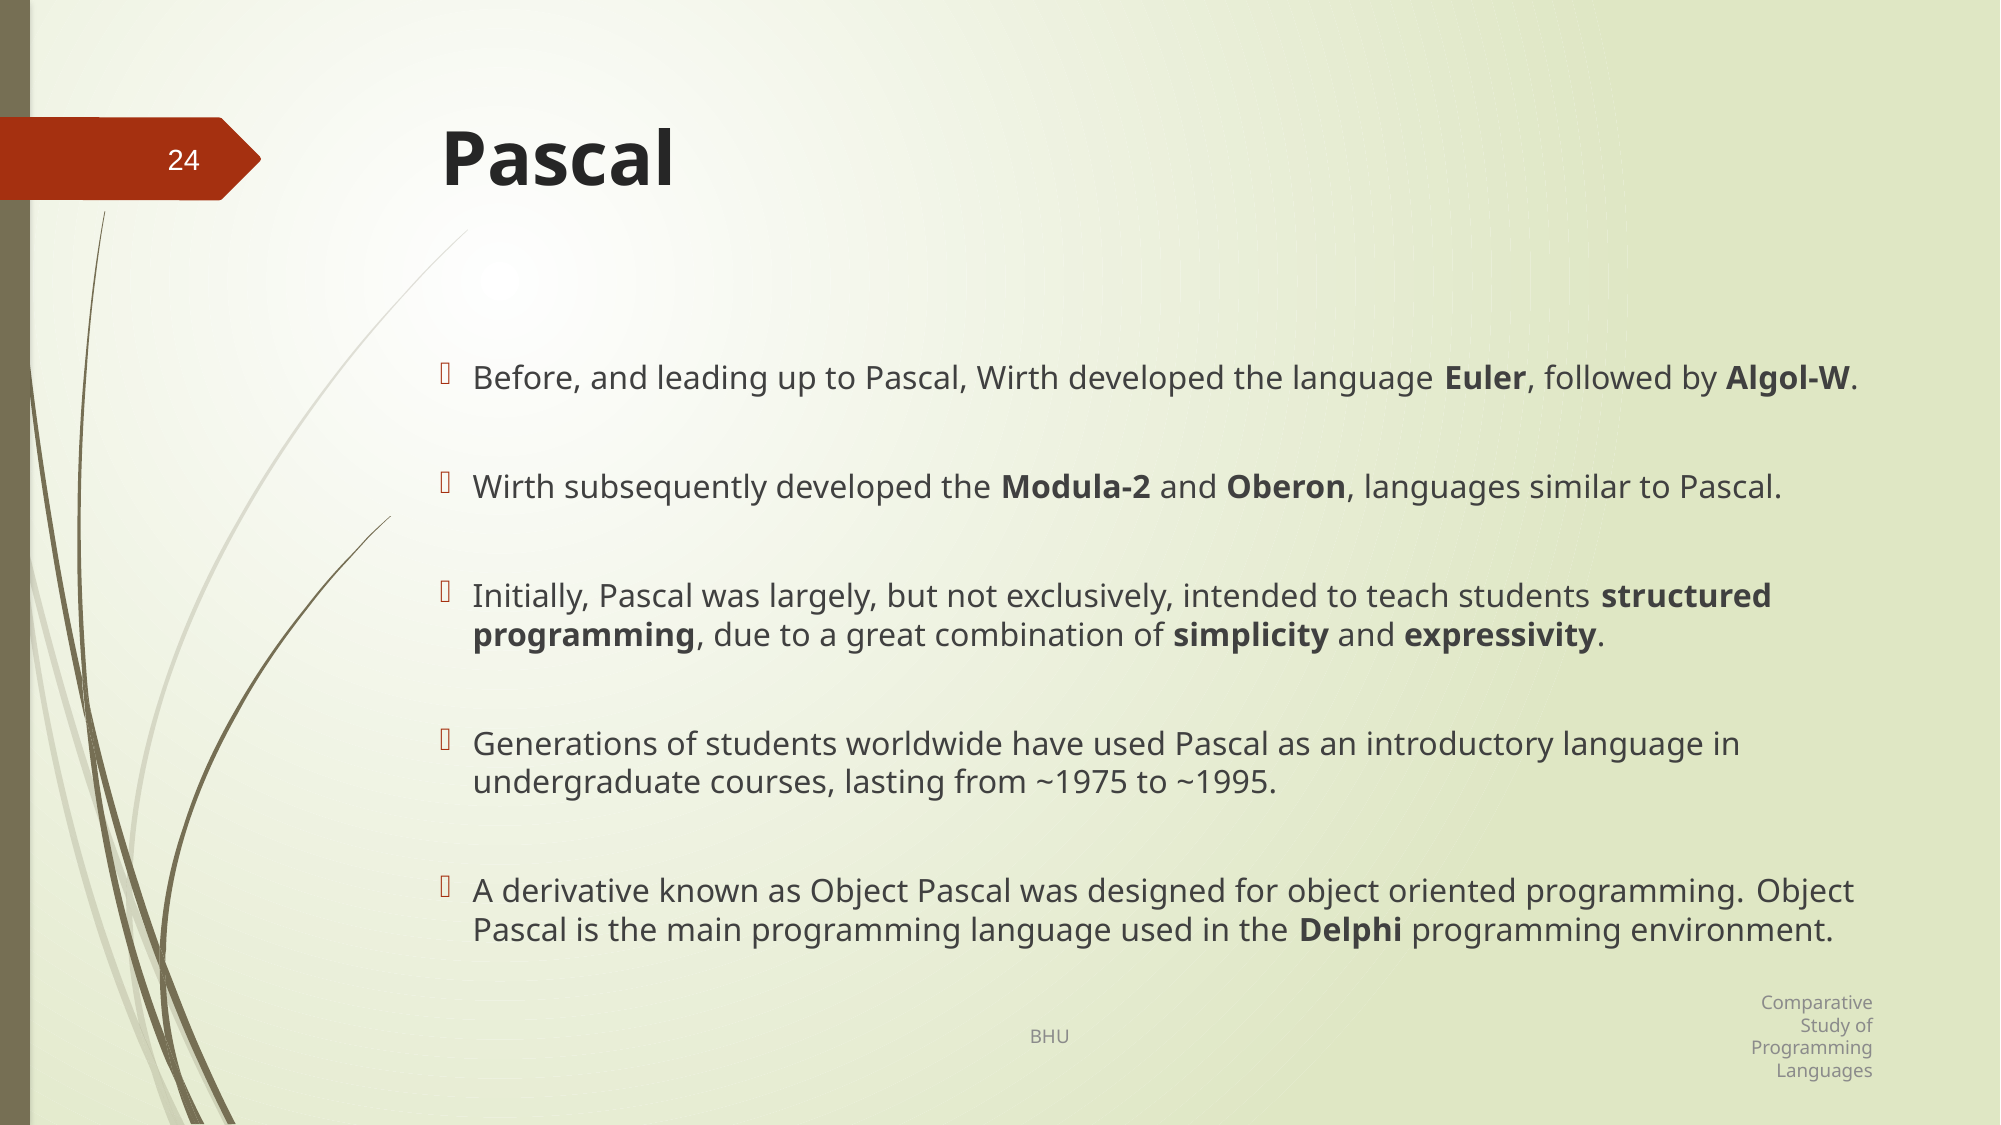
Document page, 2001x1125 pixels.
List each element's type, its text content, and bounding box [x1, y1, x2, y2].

slide_number 24 [87, 129, 216, 190]
footer BHU [424, 1006, 1675, 1067]
list Before, and leading up to Pascal, Wirth developed the language Euler, followed by Algol-W. Wirth subsequently developed the Modula-2 and Oberon, languages similar to Pascal. Initially, Pascal was largely, but not exclusively, intended to teach students structured programming, due to a great combination of simplicity and expressivity. Generations of students worldwide have used Pascal as an introductory language in undergraduate courses, lasting from ~1975 to ~1995. A derivative known as Object Pascal was designed for object oriented programming. Object Pascal is the main programming language used in the Delphi programming environment. [424, 350, 1888, 970]
title Pascal [425, 102, 1888, 313]
slide_number Comparative Study of Programming Languages [1699, 1005, 1888, 1067]
